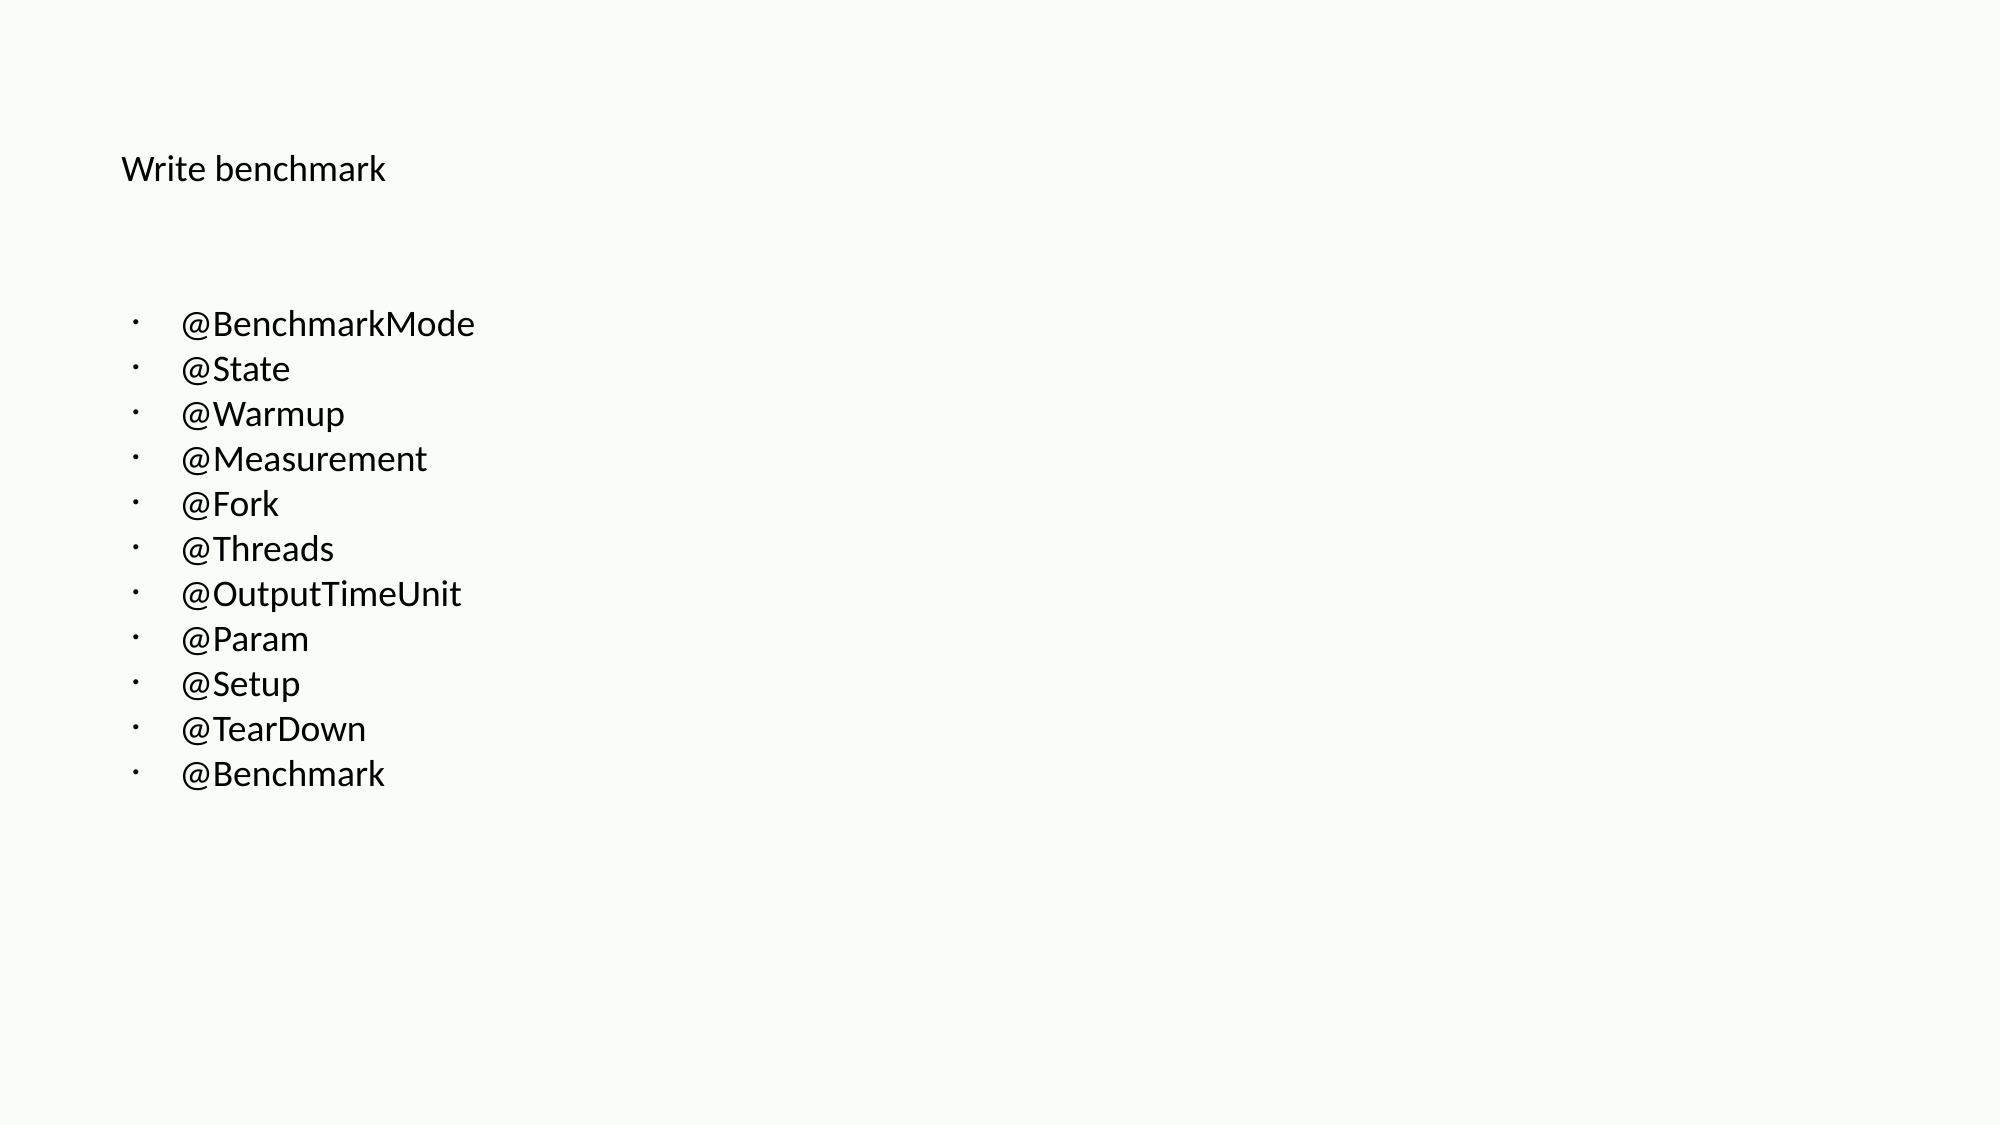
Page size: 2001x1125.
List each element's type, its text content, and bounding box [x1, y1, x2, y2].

text_box @BenchmarkMode @State @Warmup @Measurement @Fork @Threads @OutputTimeUnit @Param @Setup @TearDown @Benchmark [117, 291, 1832, 802]
text_box Write benchmark [106, 136, 1552, 196]
